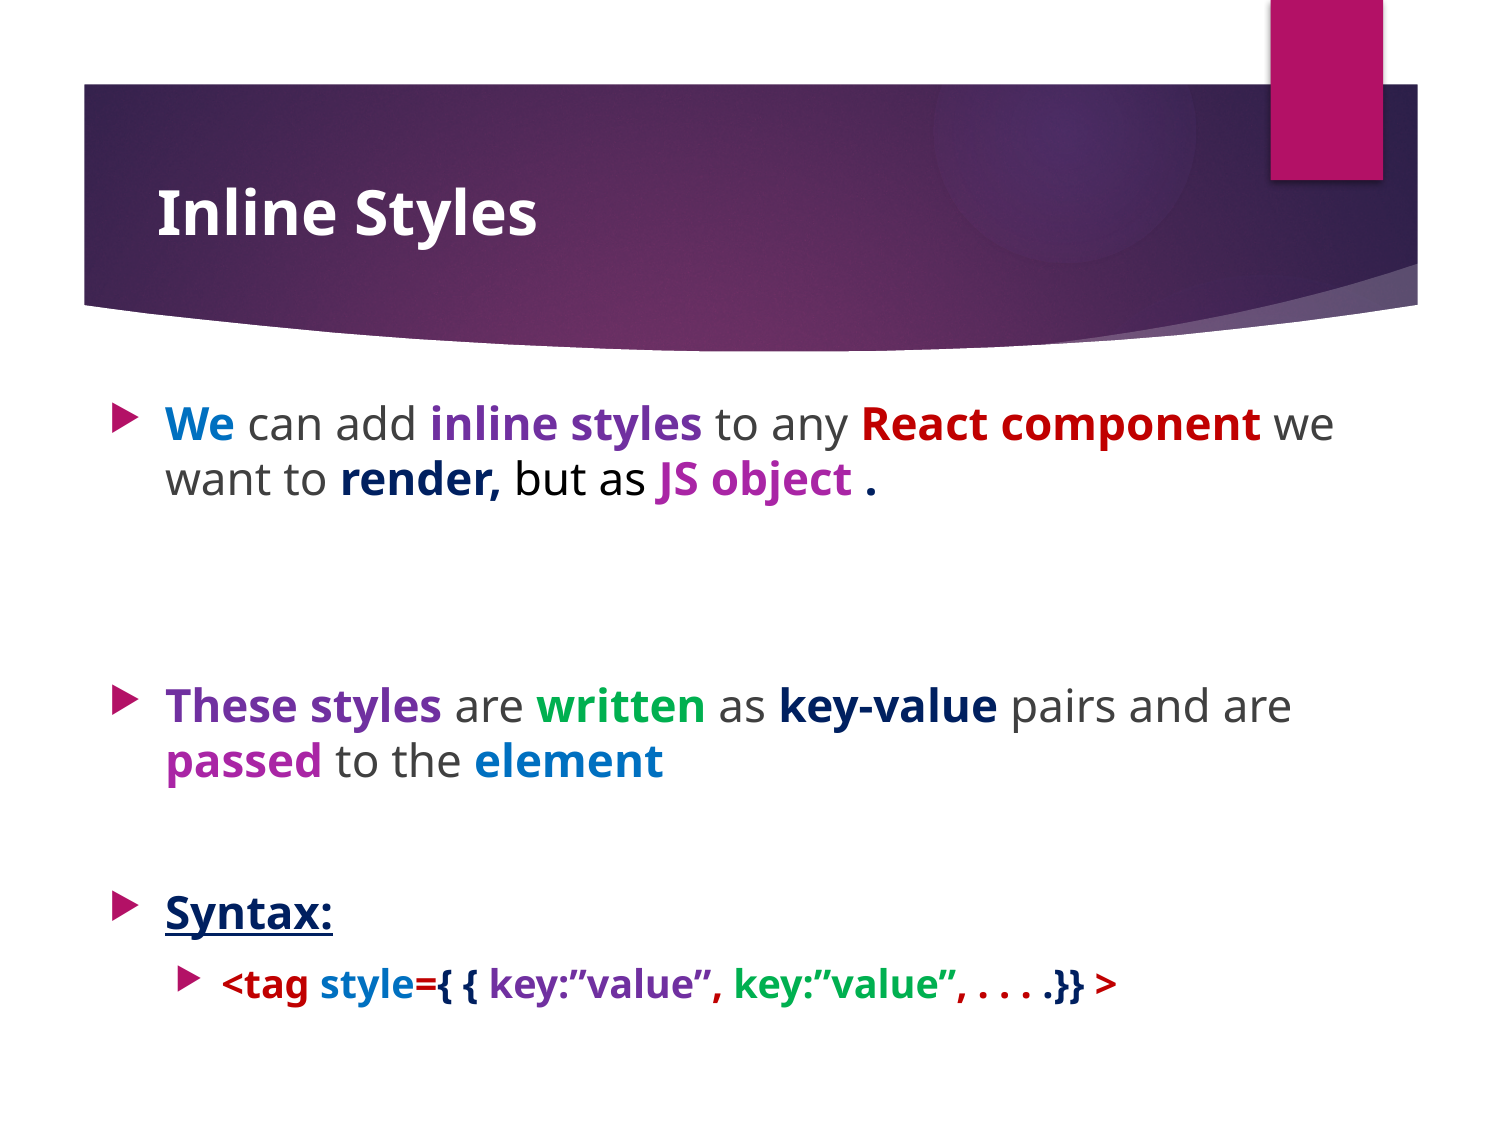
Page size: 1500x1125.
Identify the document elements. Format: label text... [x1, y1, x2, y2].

title [46, 23, 1447, 186]
text_box Inline Styles [142, 152, 1183, 269]
list We can add inline styles to any React component we want to render, but as JS object . These styles are written as key-value pairs and are passed to the element Syntax: <tag style={ { key:”value”, key:”value”, . . . .}} > [93, 387, 1407, 1042]
